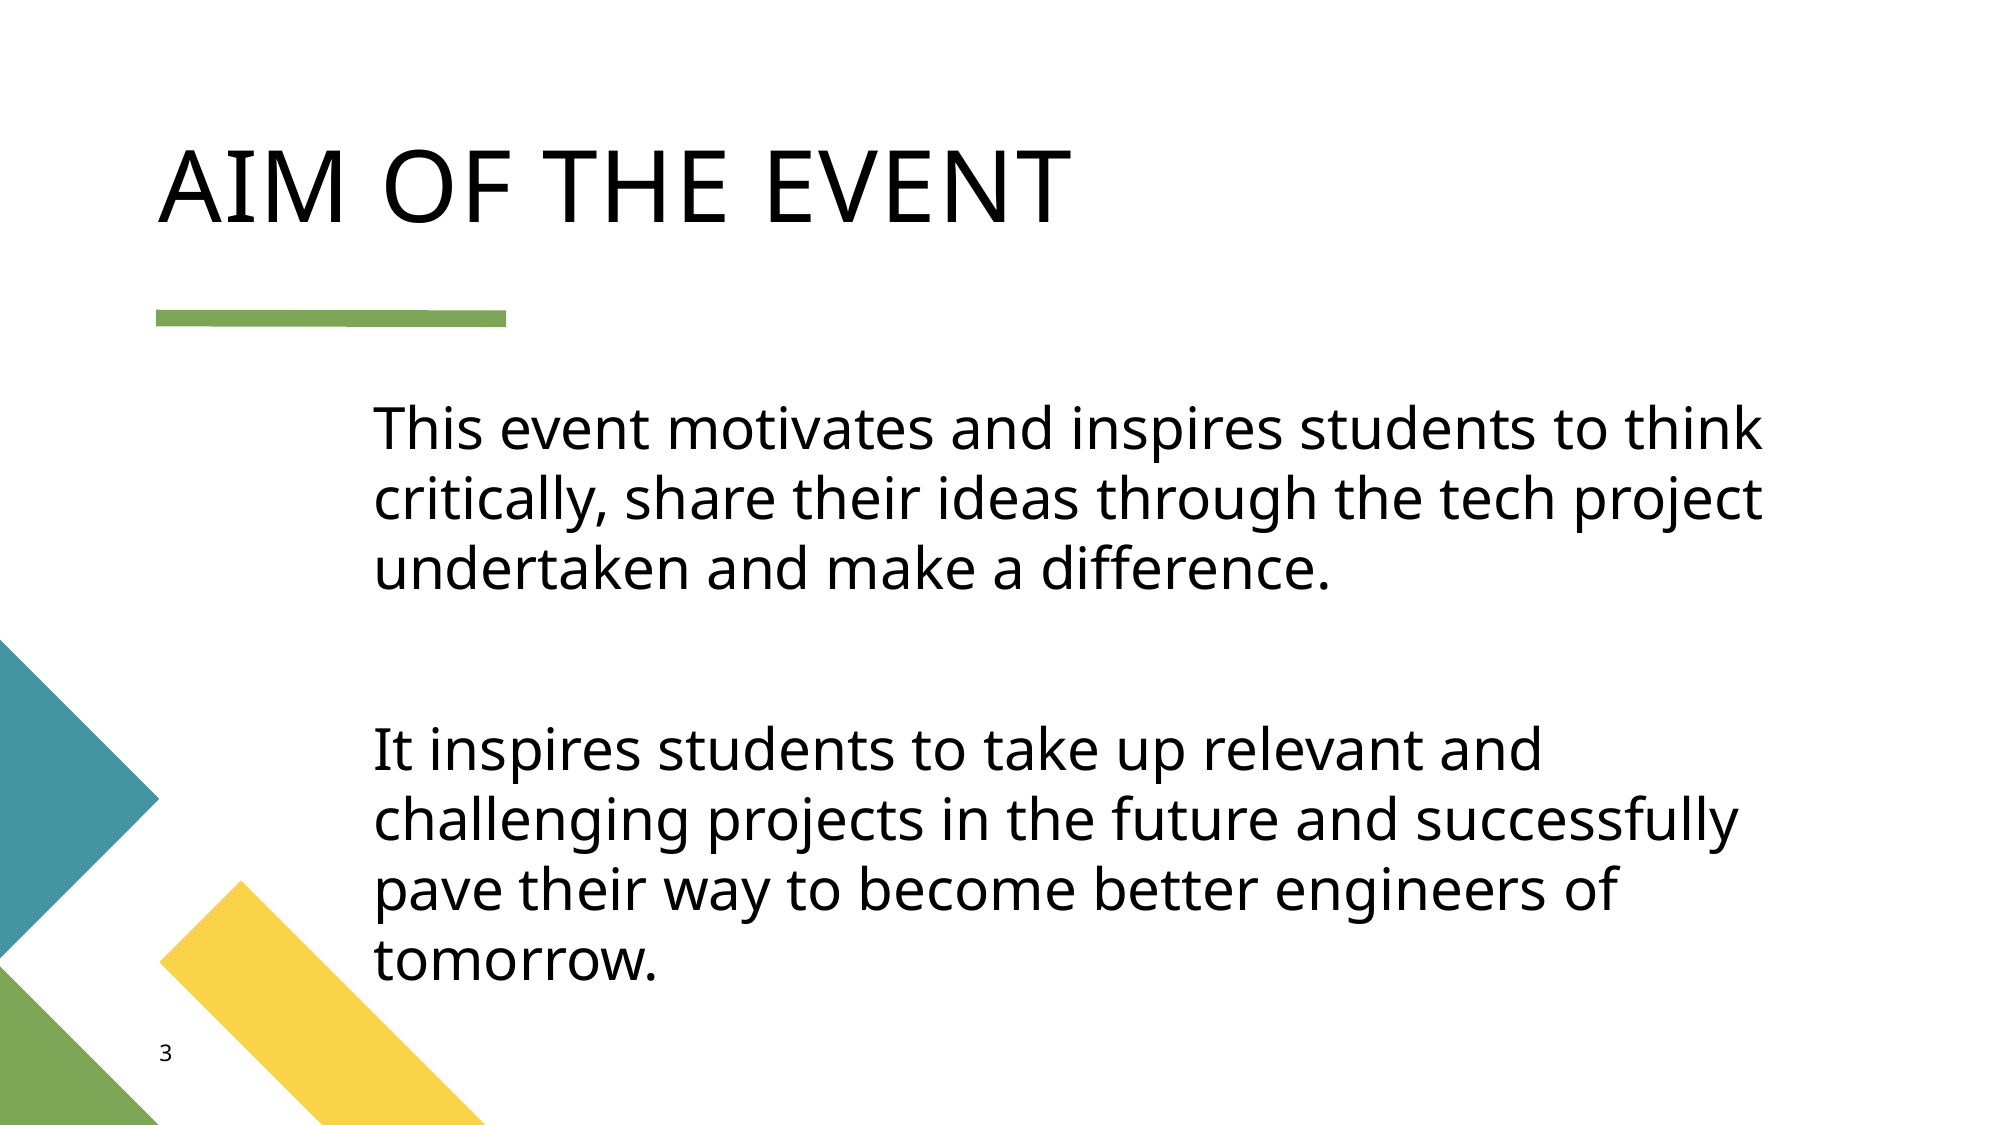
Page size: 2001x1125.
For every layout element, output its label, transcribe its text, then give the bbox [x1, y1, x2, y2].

title AIM OF THE EVENT [158, 59, 1385, 245]
slide_number 3 [159, 1038, 246, 1080]
list This event motivates and inspires students to think critically, share their ideas through the tech project undertaken and make a difference. It inspires students to take up relevant and challenging projects in the future and successfully pave their way to become better engineers of tomorrow. [373, 390, 1789, 1125]
